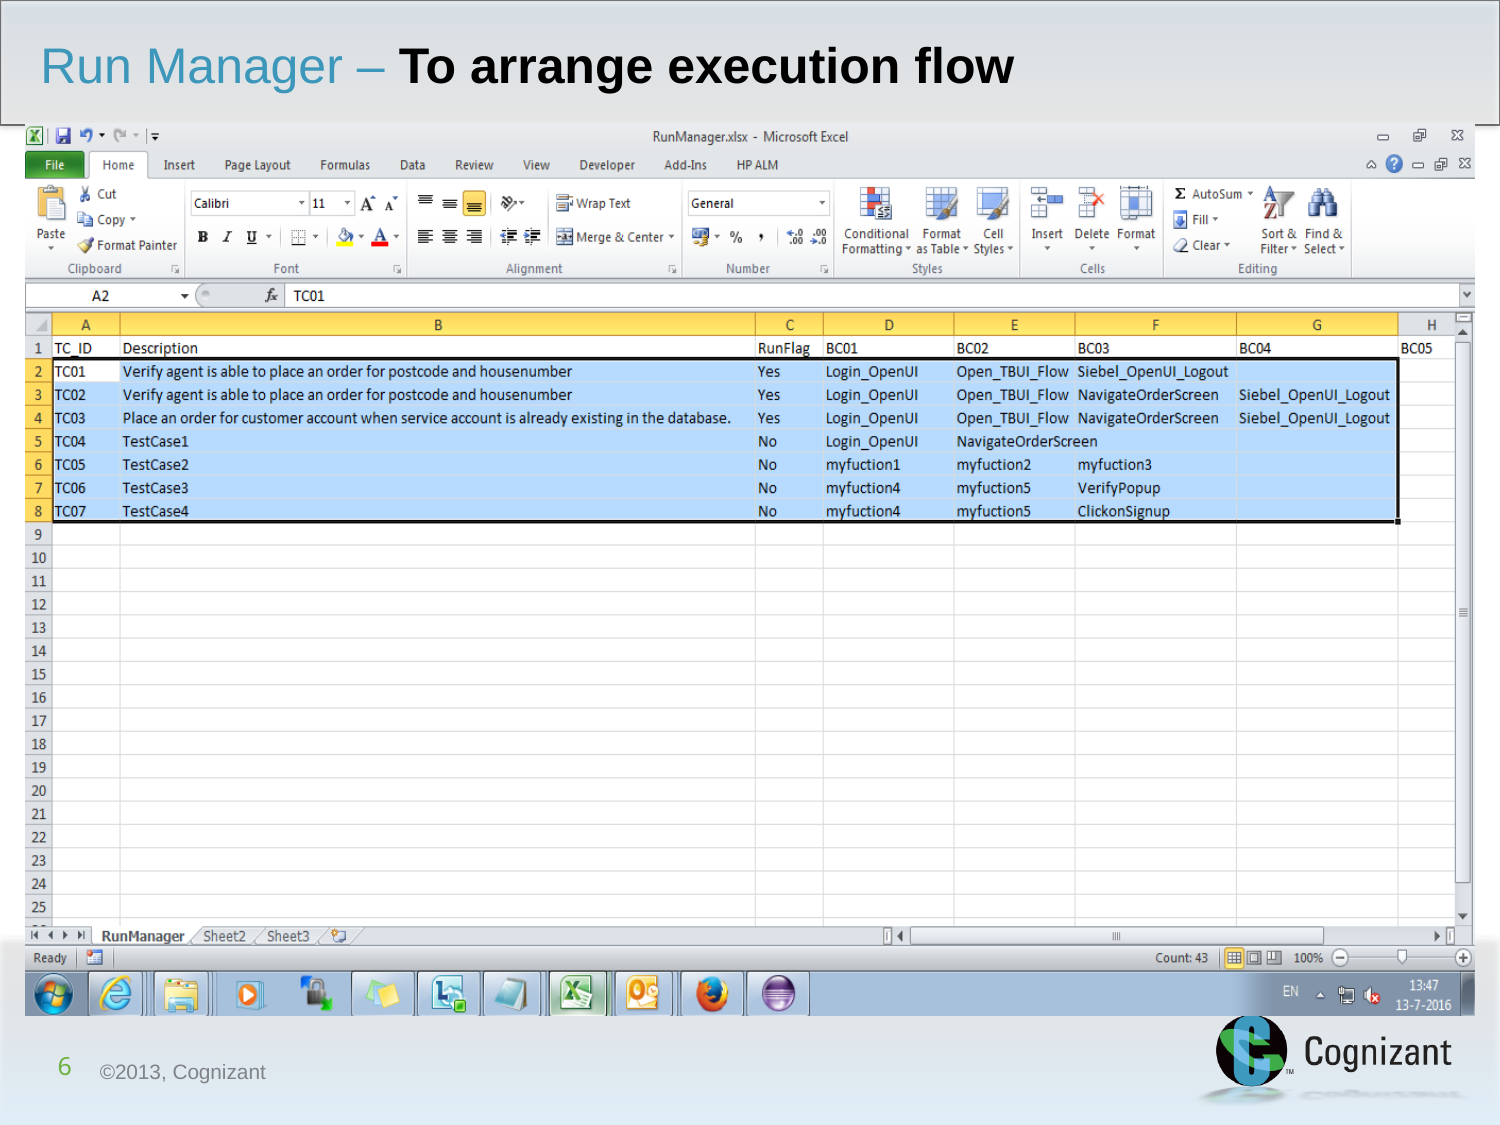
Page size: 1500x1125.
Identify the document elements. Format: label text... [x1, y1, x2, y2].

picture [25, 122, 1488, 1125]
title Run Manager – To arrange execution flow [25, 26, 1476, 122]
slide_number 6 [11, 1042, 87, 1118]
